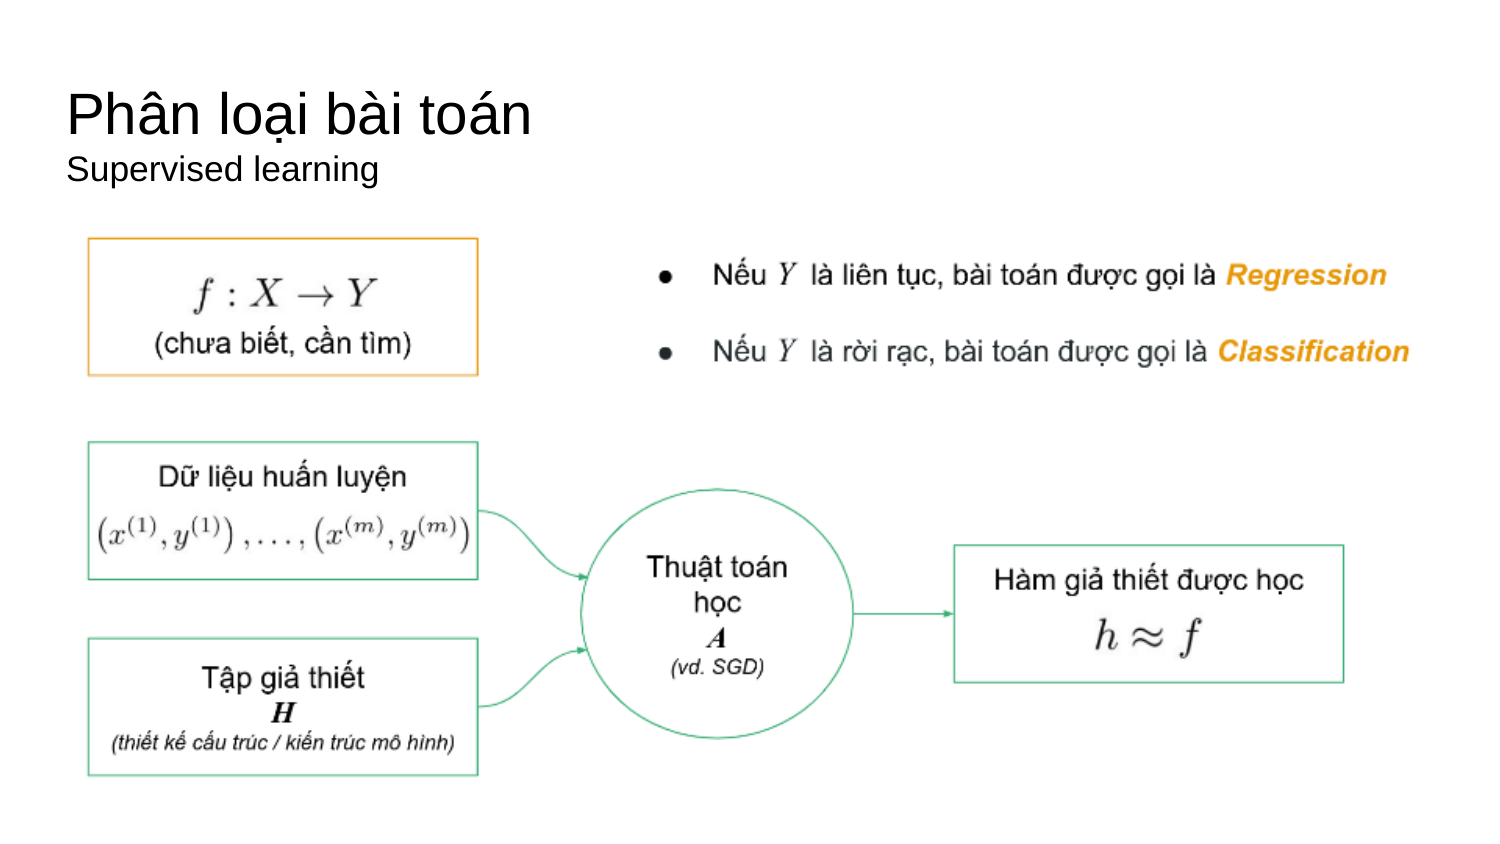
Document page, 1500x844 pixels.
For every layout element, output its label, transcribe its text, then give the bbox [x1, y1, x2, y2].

picture [70, 209, 1430, 801]
title Phân loại bài toán Supervised learning [51, 60, 1449, 155]
